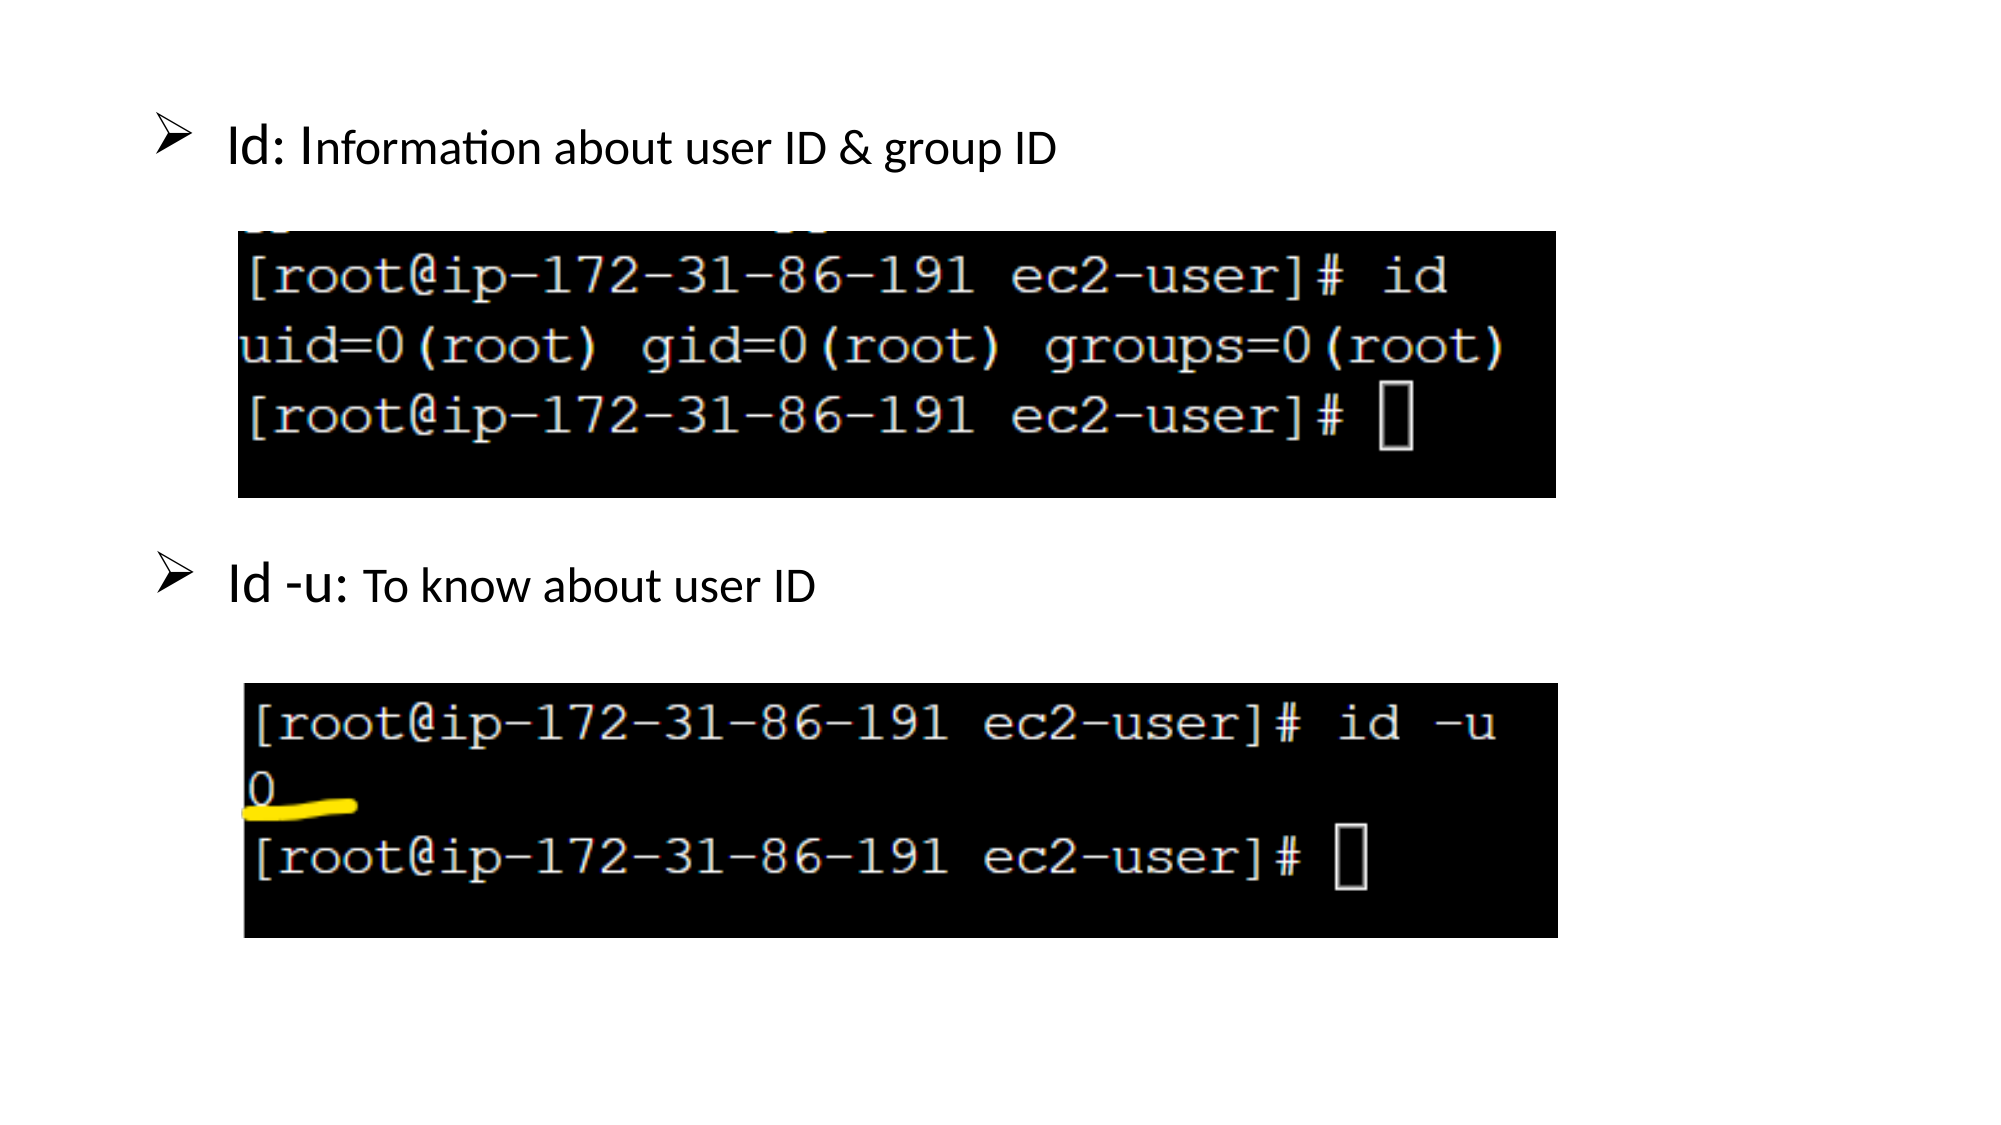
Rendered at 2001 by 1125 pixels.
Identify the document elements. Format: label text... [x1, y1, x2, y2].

picture [240, 683, 1558, 938]
text_box Id -u: To know about user ID [137, 537, 1821, 682]
text_box Id: Information about user ID & group ID [136, 98, 1848, 244]
picture [238, 231, 1556, 498]
